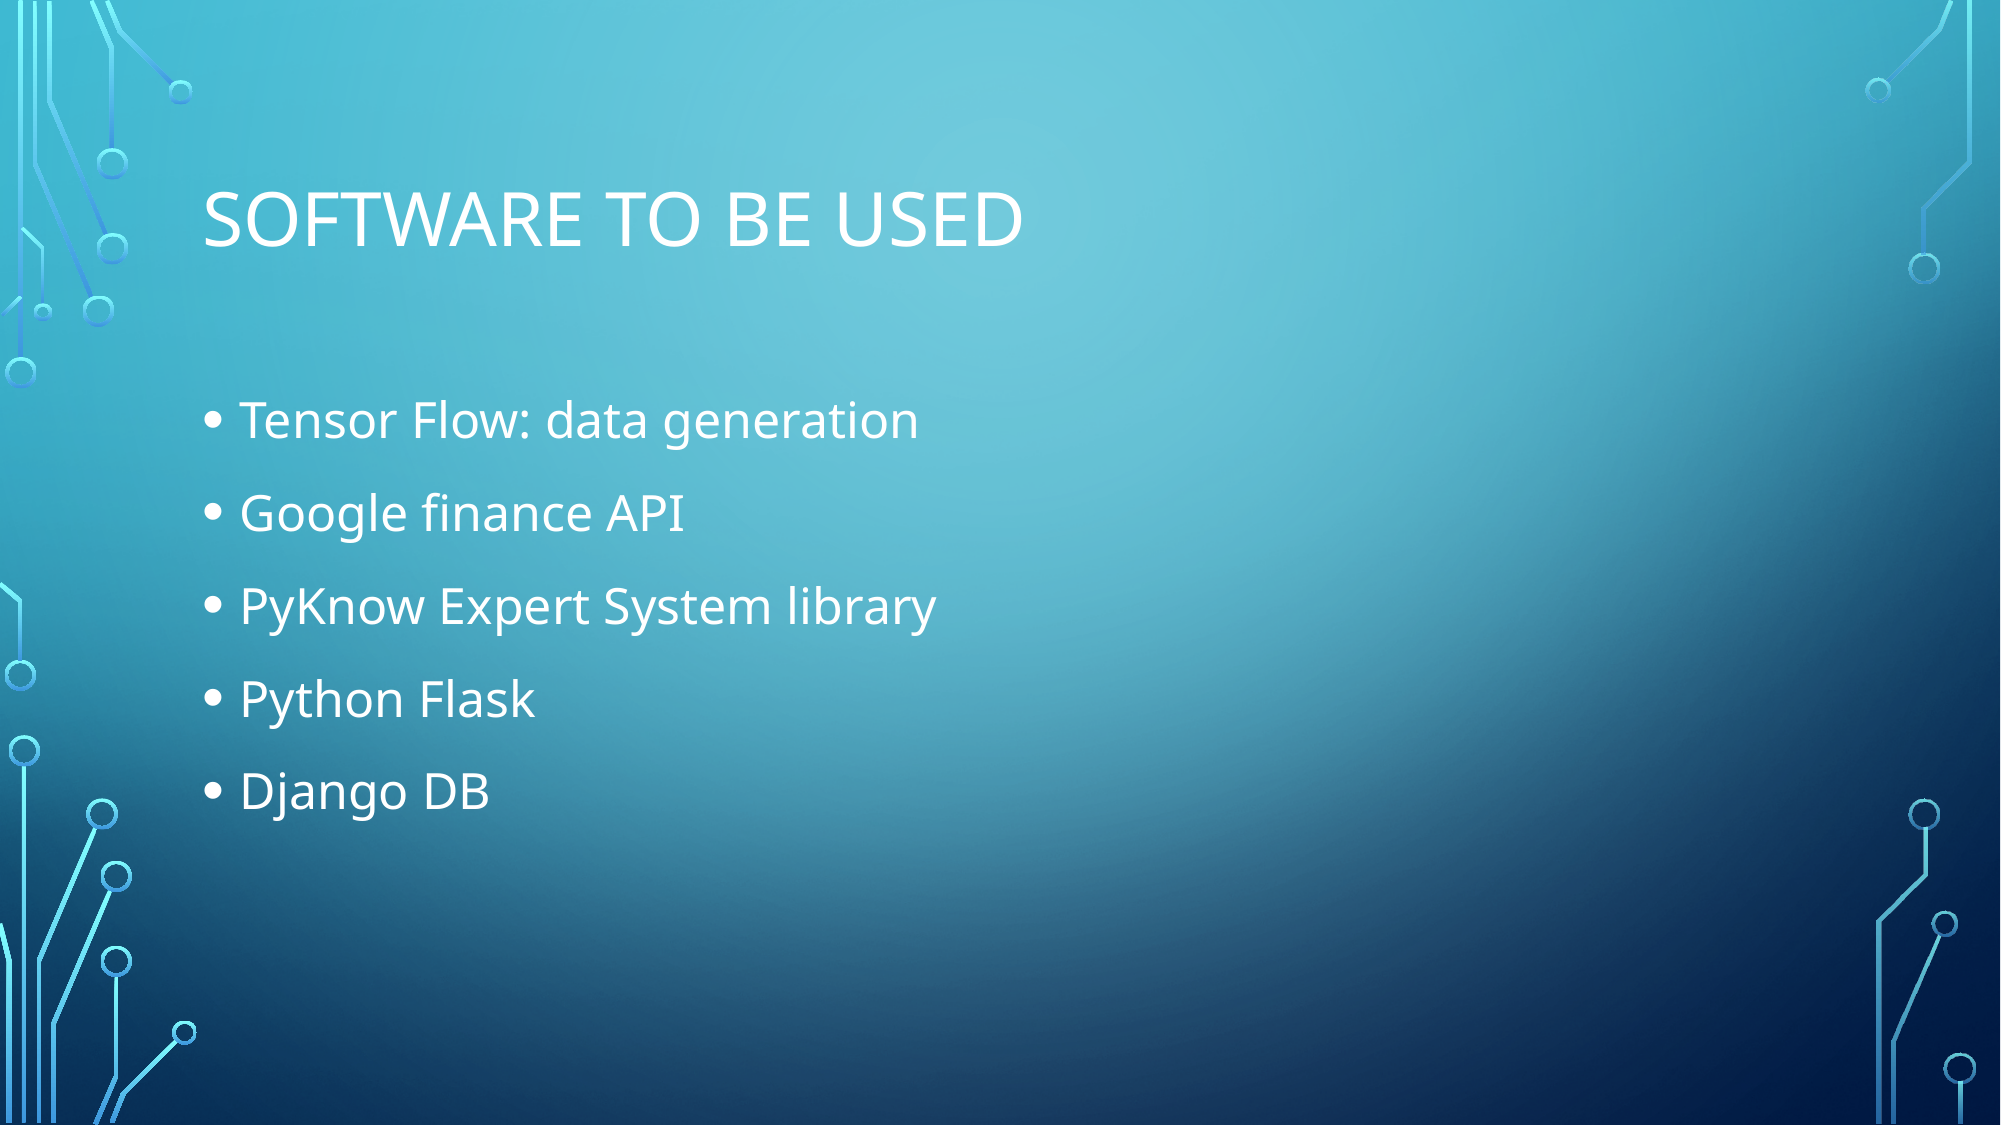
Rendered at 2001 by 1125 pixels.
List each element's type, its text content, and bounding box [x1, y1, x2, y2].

list Tensor Flow: data generation Google finance API PyKnow Expert System library Python Flask Django DB [187, 369, 1813, 950]
title Software TO BE USED [187, 101, 1813, 344]
